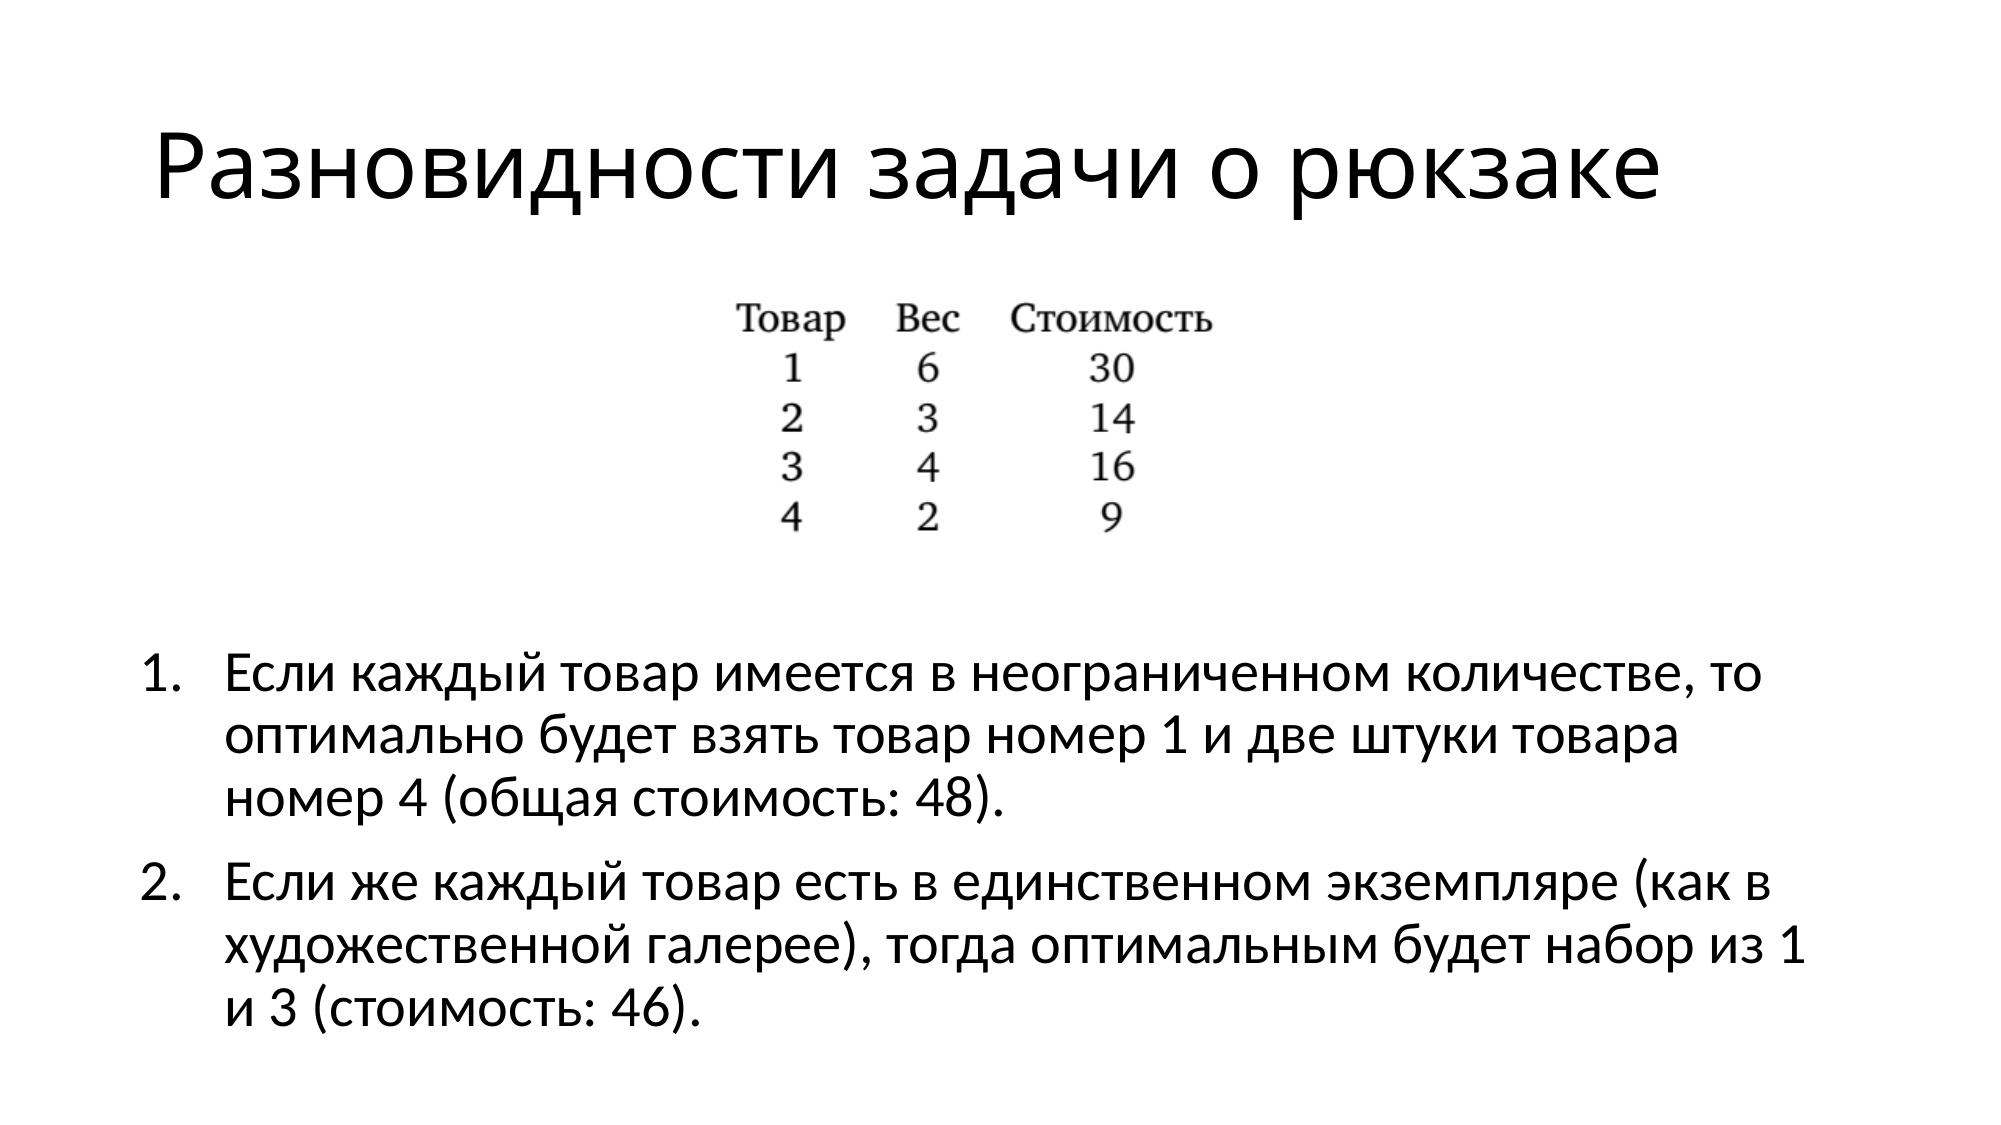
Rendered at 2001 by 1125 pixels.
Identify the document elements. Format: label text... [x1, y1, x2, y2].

title Разновидности задачи о рюкзаке [137, 59, 1863, 278]
picture [705, 277, 1234, 562]
list Если каждый товар имеется в неограниченном количестве, то оптимально будет взять товар номер 1 и две штуки товара номер 4 (общая стоимость: 48). Если же каждый товар есть в единственном экземпляре (как в художественной галерее), тогда оптимальным будет набор из 1 и 3 (стоимость: 46). [124, 633, 1850, 1080]
